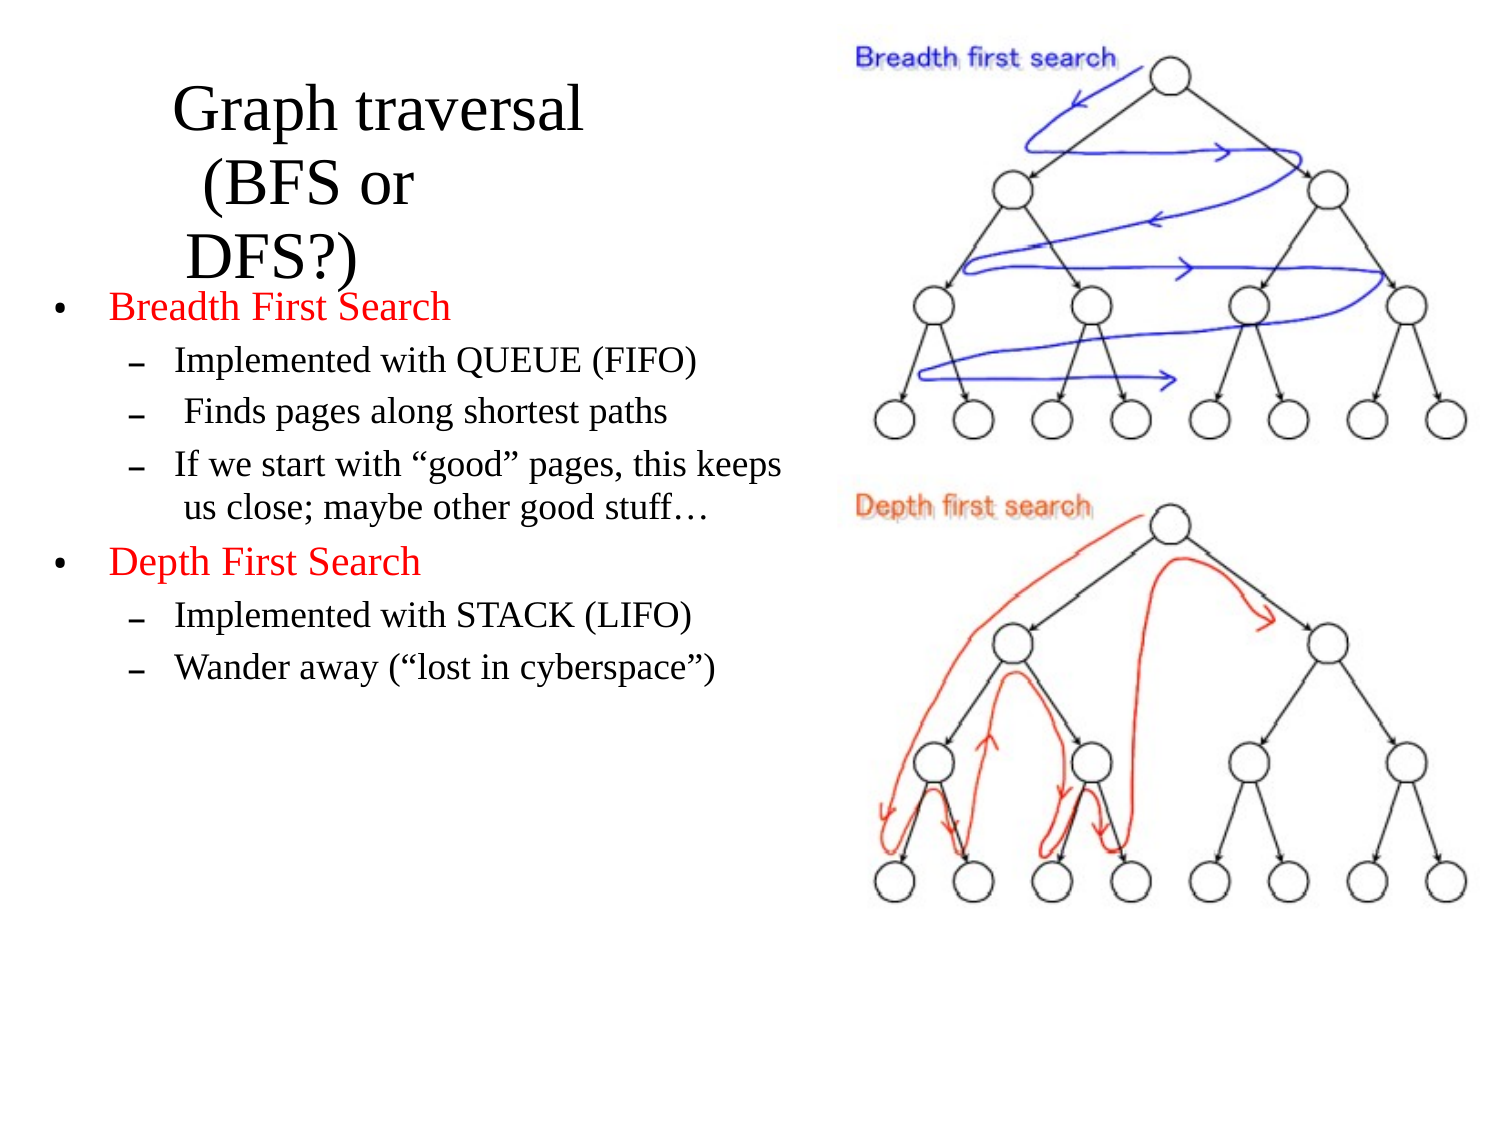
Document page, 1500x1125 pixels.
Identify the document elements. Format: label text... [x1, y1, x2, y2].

text_box – – – [125, 329, 146, 487]
text_box Implemented with QUEUE (FIFO) Finds pages along shortest paths If we start with “good” pages, this keeps us close; maybe other good stuff… [172, 325, 786, 527]
text_box Breadth First Search [106, 276, 454, 329]
text_box Implemented with STACK (LIFO) Wander away (“lost in cyberspace”) [172, 581, 723, 687]
text_box • [50, 534, 71, 587]
text_box • [50, 279, 71, 332]
text_box – – [125, 585, 146, 691]
title Graph traversal (BFS or DFS?) [170, 60, 592, 292]
text_box Depth First Search [106, 531, 424, 584]
text_box [837, 24, 1500, 938]
